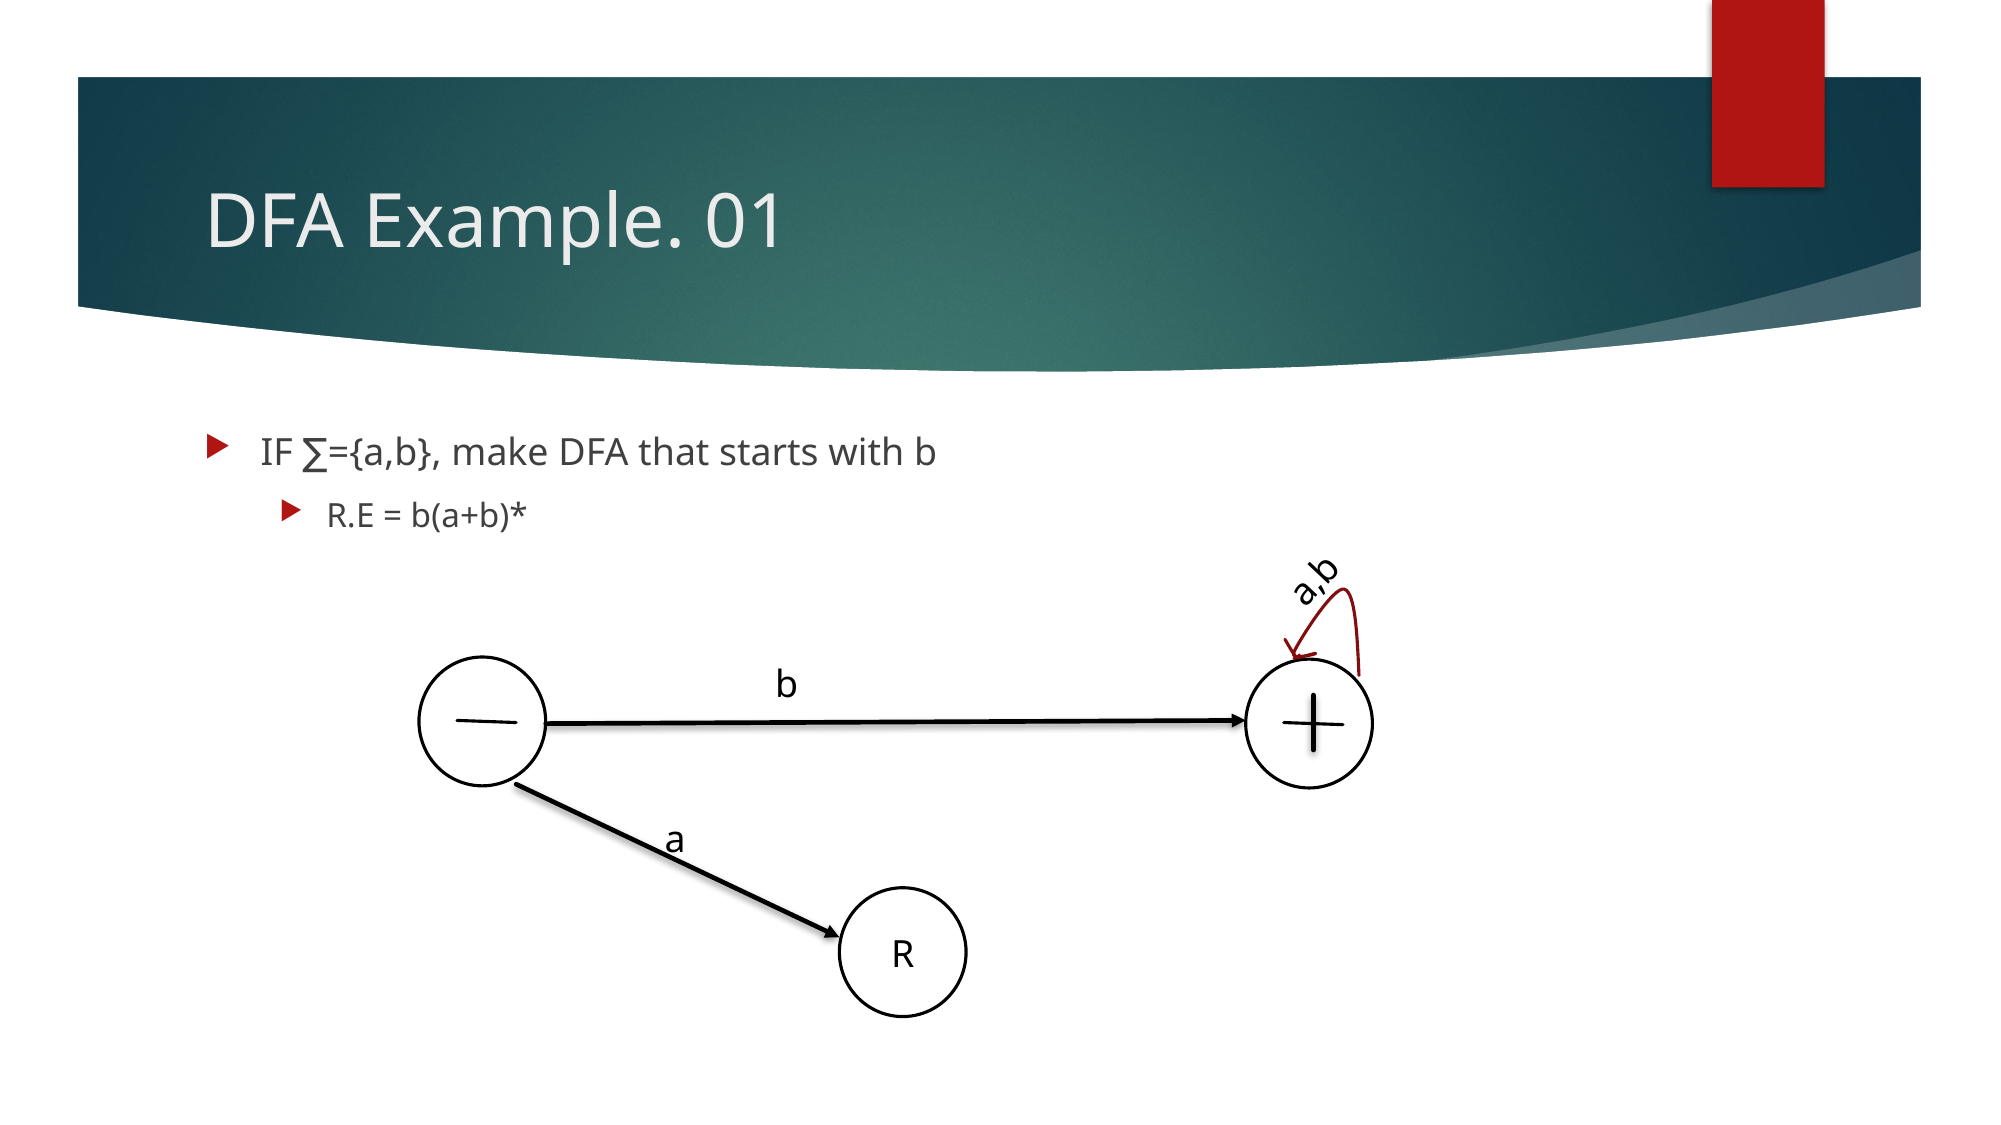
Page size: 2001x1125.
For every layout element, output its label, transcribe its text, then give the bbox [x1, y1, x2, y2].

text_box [1245, 658, 1373, 789]
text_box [418, 656, 546, 787]
text_box R [837, 886, 968, 1019]
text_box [1284, 588, 1360, 676]
text_box a,b [1262, 518, 1372, 604]
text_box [515, 783, 840, 938]
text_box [545, 652, 1246, 724]
text_box IF ∑={a,b}, make DFA that starts with b R.E = b(a+b)* [189, 420, 1676, 657]
title DFA Example. 01 [189, 159, 1638, 276]
